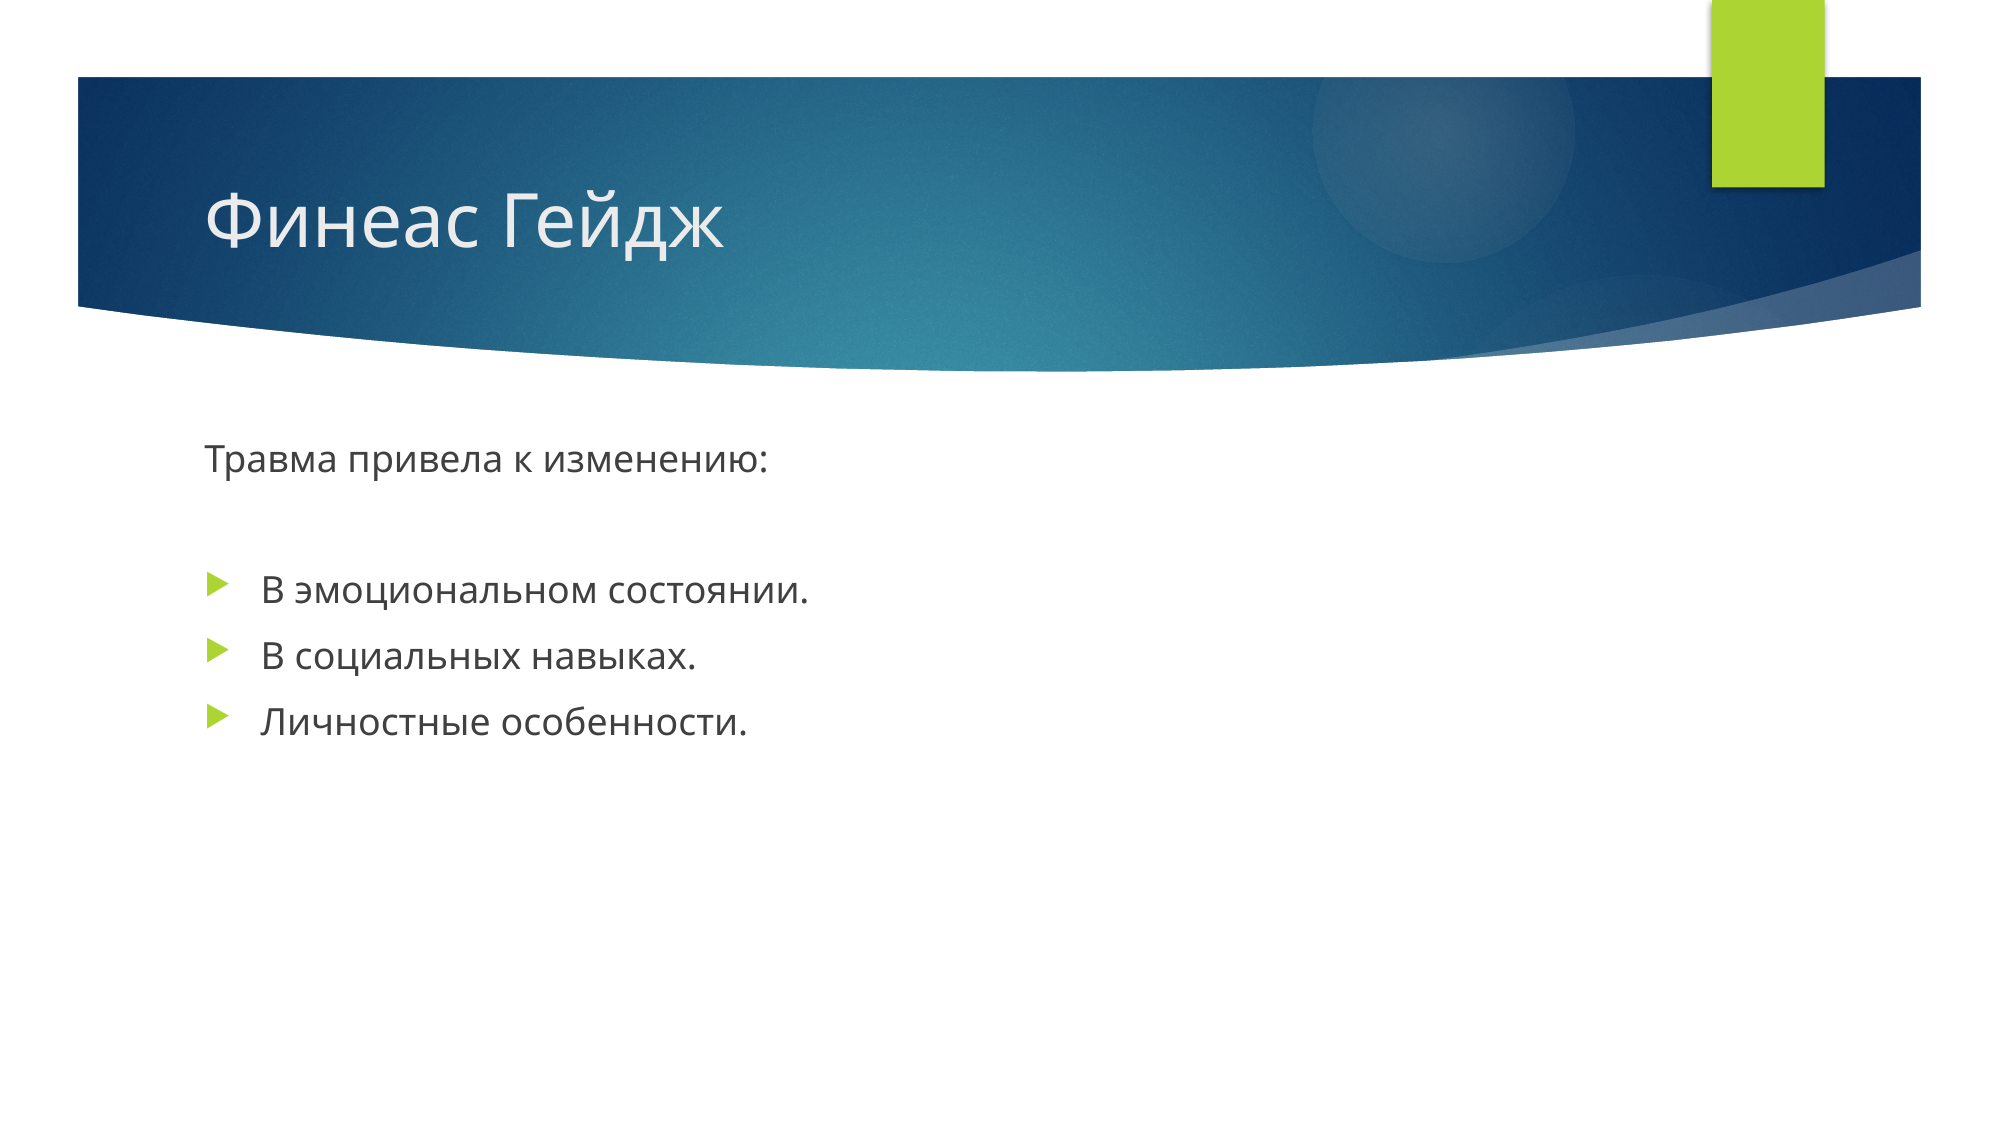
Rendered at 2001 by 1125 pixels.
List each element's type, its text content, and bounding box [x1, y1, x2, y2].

list Травма привела к изменению: В эмоциональном состоянии. В социальных навыках. Личностные особенности. [189, 427, 1627, 988]
title Финеас Гейдж [189, 159, 1627, 276]
